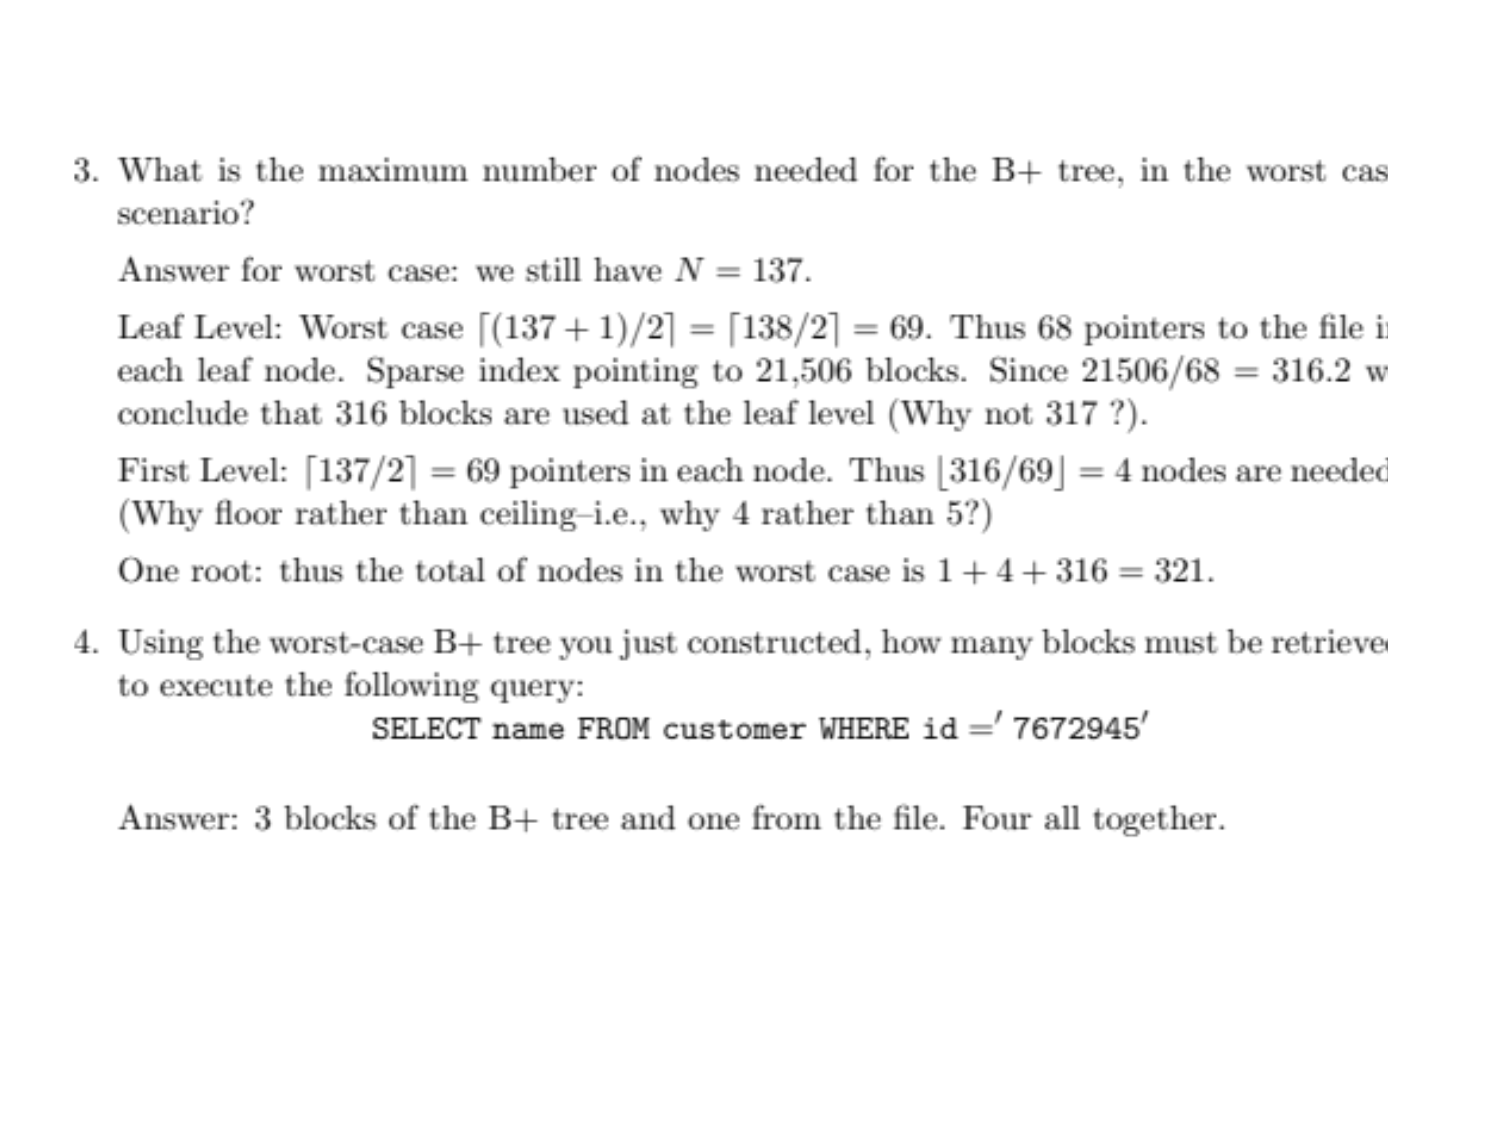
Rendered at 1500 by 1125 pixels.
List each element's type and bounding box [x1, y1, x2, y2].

picture [73, 139, 1389, 871]
